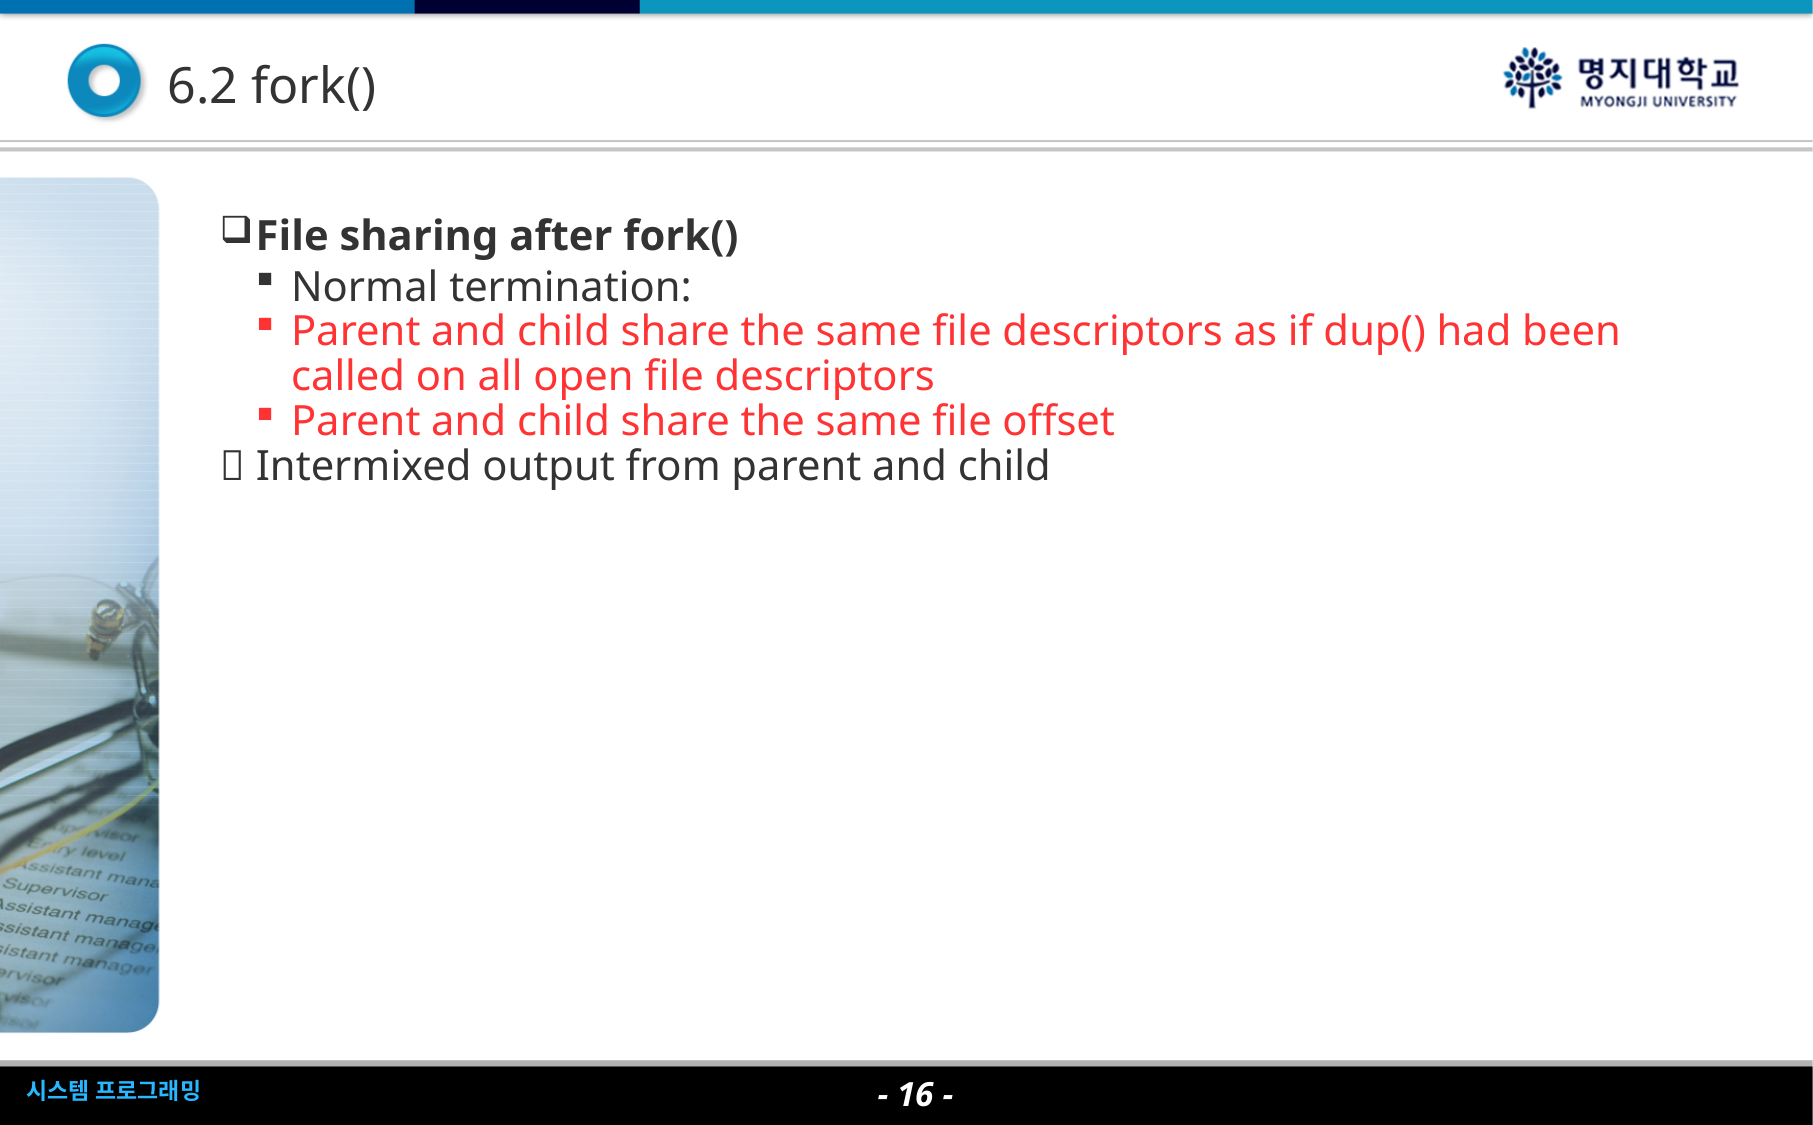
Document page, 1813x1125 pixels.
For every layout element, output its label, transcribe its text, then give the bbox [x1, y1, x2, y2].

text_box File sharing after fork() Normal termination: Parent and child share the same file descriptors as if dup() had been called on all open file descriptors Parent and child share the same file offset  Intermixed output from parent and child [203, 200, 1668, 487]
picture [0, 0, 1813, 1125]
text_box - <숫자> - [819, 1065, 1012, 1125]
text_box 6.2 fork() [150, 38, 1797, 129]
